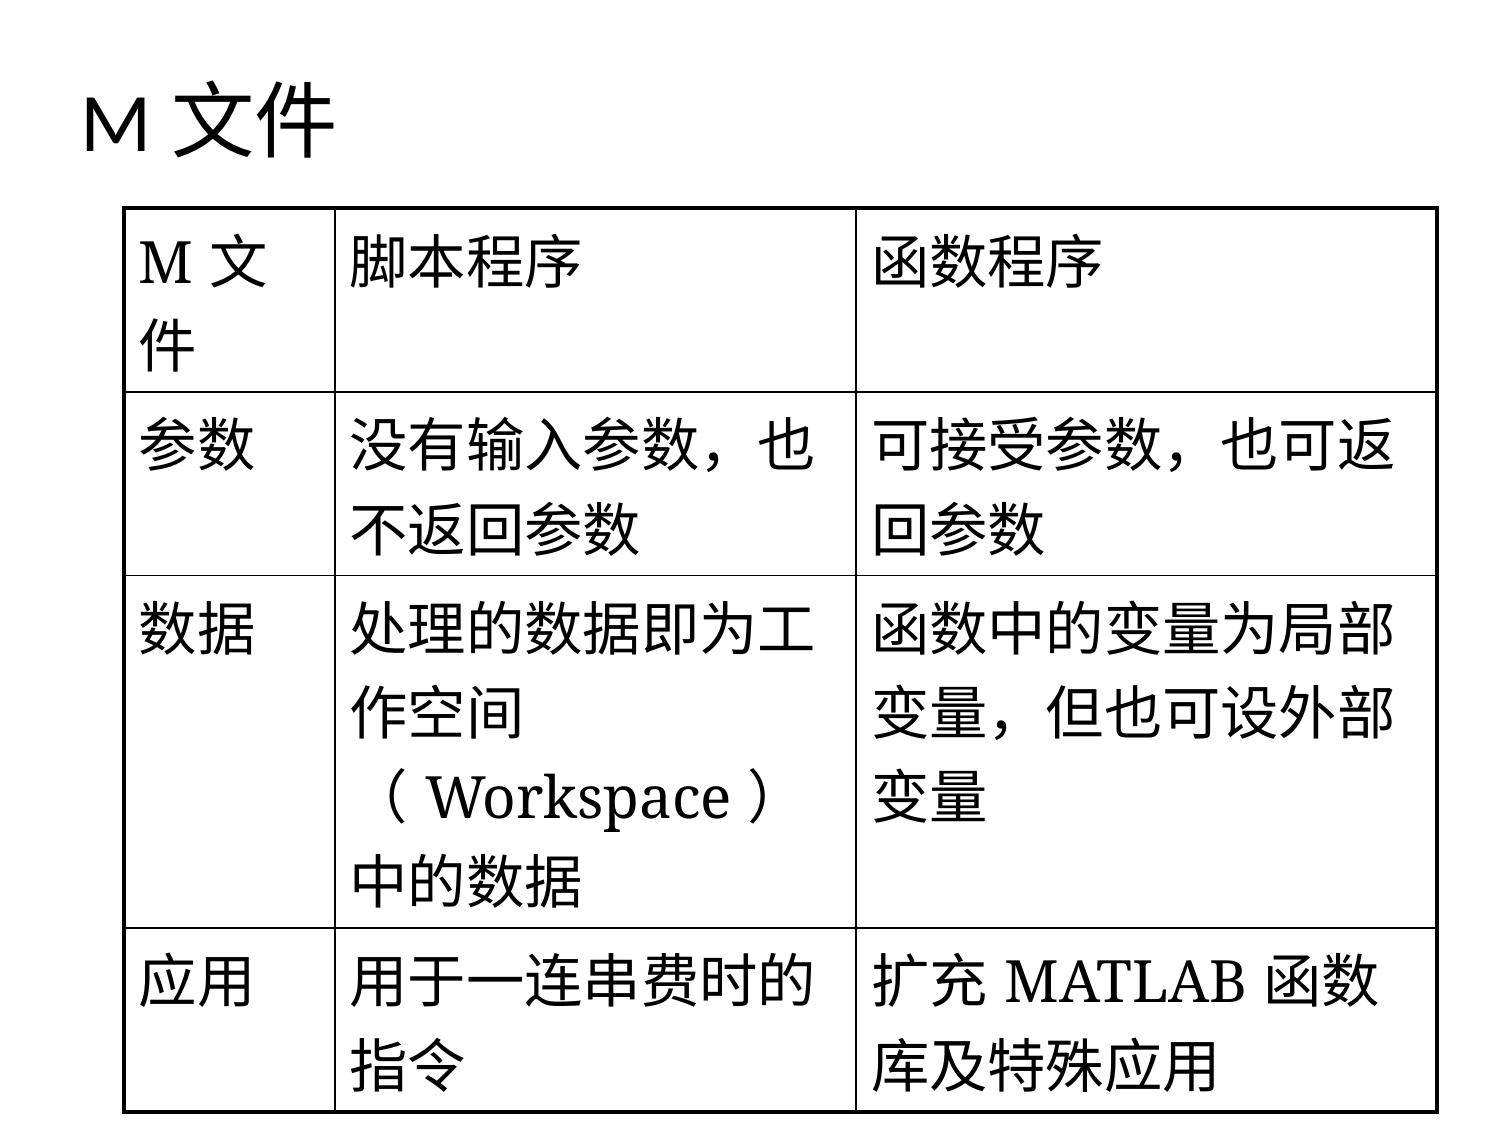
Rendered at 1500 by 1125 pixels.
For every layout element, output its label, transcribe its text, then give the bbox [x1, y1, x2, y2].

table_header 脚本程序 [336, 210, 855, 391]
table_cell 扩充MATLAB函数库及特殊应用 [857, 929, 1435, 1110]
table_cell 数据 [126, 576, 334, 927]
title M文件 [64, 54, 635, 183]
table_cell 应用 [126, 929, 334, 1110]
table_header 函数程序 [857, 210, 1435, 391]
table_header M文件 [126, 210, 334, 391]
table_cell 处理的数据即为工作空间（Workspace）中的数据 [336, 576, 855, 927]
table_cell 函数中的变量为局部变量，但也可设外部变量 [857, 576, 1435, 927]
table_cell 参数 [126, 393, 334, 575]
table_cell 可接受参数，也可返回参数 [857, 393, 1435, 575]
table_cell 没有输入参数，也不返回参数 [336, 393, 855, 575]
table_cell 用于一连串费时的指令 [336, 929, 855, 1110]
